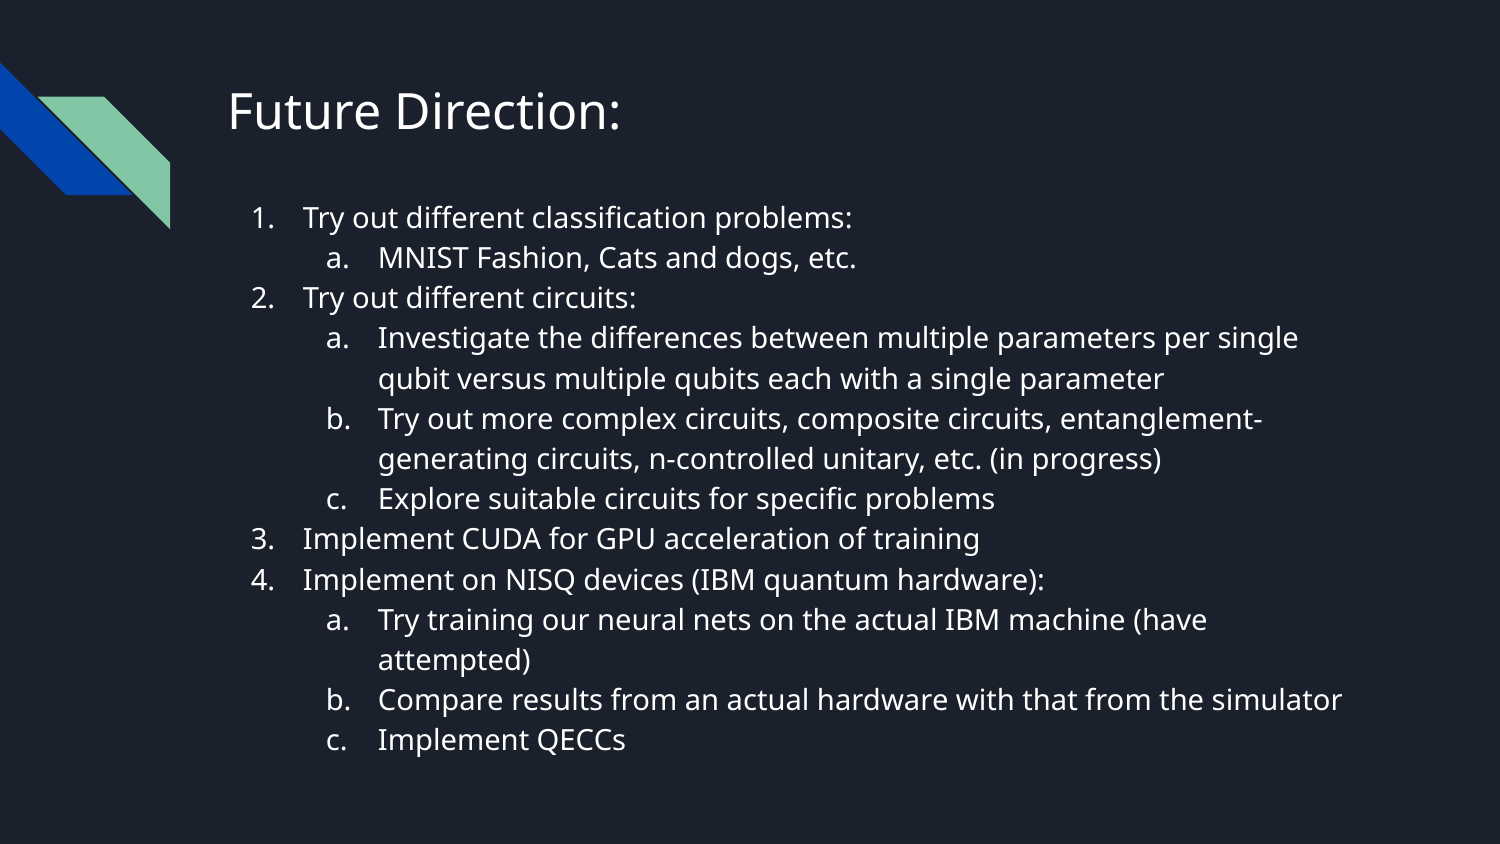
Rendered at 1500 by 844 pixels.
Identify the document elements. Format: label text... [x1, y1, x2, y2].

list Try out different classification problems: MNIST Fashion, Cats and dogs, etc. Try out different circuits: Investigate the differences between multiple parameters per single qubit versus multiple qubits each with a single parameter Try out more complex circuits, composite circuits, entanglement-generating circuits, n-controlled unitary, etc. (in progress) Explore suitable circuits for specific problems Implement CUDA for GPU acceleration of training Implement on NISQ devices (IBM quantum hardware): Try training our neural nets on the actual IBM machine (have attempted) Compare results from an actual hardware with that from the simulator Implement QECCs [212, 179, 1368, 773]
title Future Direction: [212, 64, 1368, 163]
